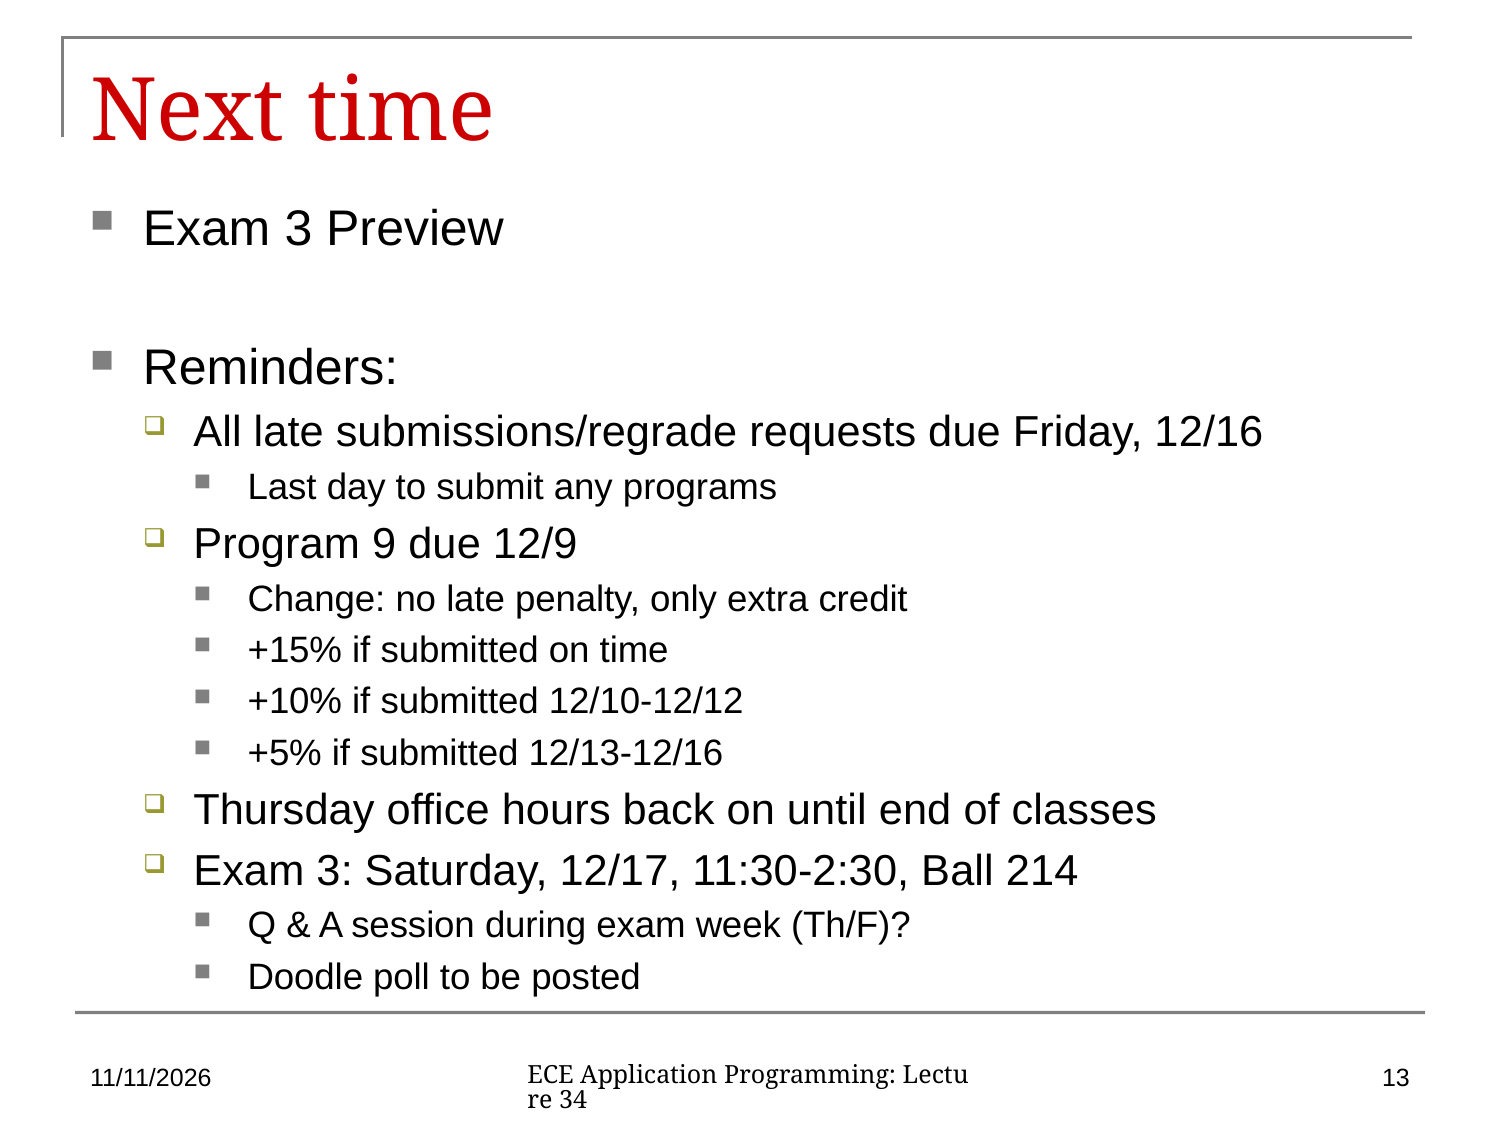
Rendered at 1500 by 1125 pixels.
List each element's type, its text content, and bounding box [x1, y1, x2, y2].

footer ECE Application Programming: Lecture 34 [512, 1024, 988, 1101]
title Next time [75, 45, 1425, 163]
list Exam 3 Preview Reminders: All late submissions/regrade requests due Friday, 12/16 Last day to submit any programs Program 9 due 12/9 Change: no late penalty, only extra credit +15% if submitted on time +10% if submitted 12/10-12/12 +5% if submitted 12/13-12/16 Thursday office hours back on until end of classes Exam 3: Saturday, 12/17, 11:30-2:30, Ball 214 Q & A session during exam week (Th/F)? Doodle poll to be posted [75, 187, 1425, 1006]
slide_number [74, 1023, 426, 1100]
slide_number 13 [1074, 1023, 1426, 1100]
